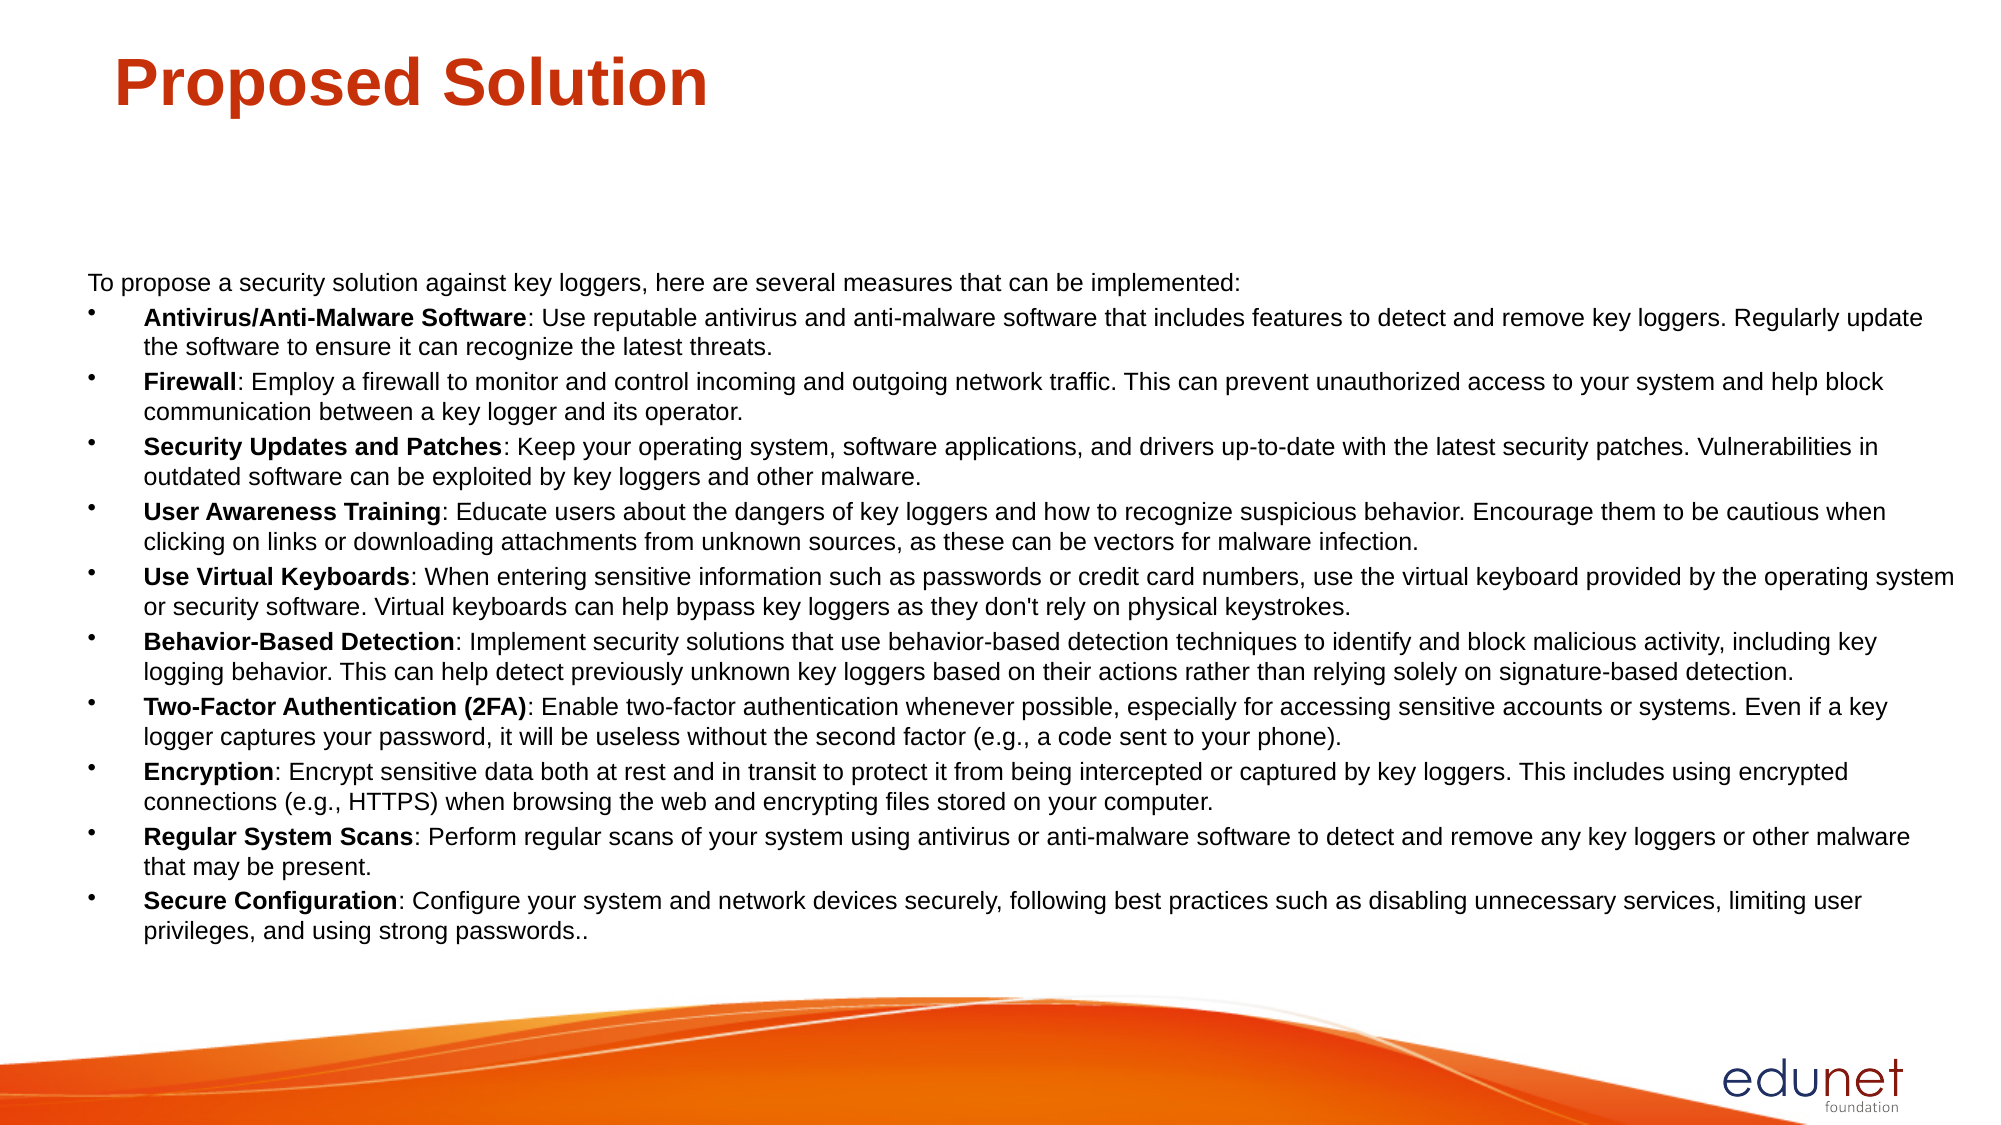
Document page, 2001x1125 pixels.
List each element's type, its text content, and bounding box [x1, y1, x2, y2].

list To propose a security solution against key loggers, here are several measures that can be implemented: Antivirus/Anti-Malware Software: Use reputable antivirus and anti-malware software that includes features to detect and remove key loggers. Regularly update the software to ensure it can recognize the latest threats. Firewall: Employ a firewall to monitor and control incoming and outgoing network traffic. This can prevent unauthorized access to your system and help block communication between a key logger and its operator. Security Updates and Patches: Keep your operating system, software applications, and drivers up-to-date with the latest security patches. Vulnerabilities in outdated software can be exploited by key loggers and other malware. User Awareness Training: Educate users about the dangers of key loggers and how to recognize suspicious behavior. Encourage them to be cautious when clicking on links or downloading attachments from unknown sources, as these can be vectors for malware infection. Use Virtual Keyboards: When entering sensitive information such as passwords or credit card numbers, use the virtual keyboard provided by the operating system or security software. Virtual keyboards can help bypass key loggers as they don't rely on physical keystrokes. Behavior-Based Detection: Implement security solutions that use behavior-based detection techniques to identify and block malicious activity, including key logging behavior. This can help detect previously unknown key loggers based on their actions rather than relying solely on signature-based detection. Two-Factor Authentication (2FA): Enable two-factor authentication whenever possible, especially for accessing sensitive accounts or systems. Even if a key logger captures your password, it will be useless without the second factor (e.g., a code sent to your phone). Encryption: Encrypt sensitive data both at rest and in transit to protect it from being intercepted or captured by key loggers. This includes using encrypted connections (e.g., HTTPS) when browsing the web and encrypting files stored on your computer. Regular System Scans: Perform regular scans of your system using antivirus or anti-malware software to detect and remove any key loggers or other malware that may be present. Secure Configuration: Configure your system and network devices securely, following best practices such as disabling unnecessary services, limiting user privileges, and using strong passwords.. [72, 178, 1978, 1092]
picture [0, 0, 2000, 1125]
title Proposed Solution [99, 30, 1901, 127]
